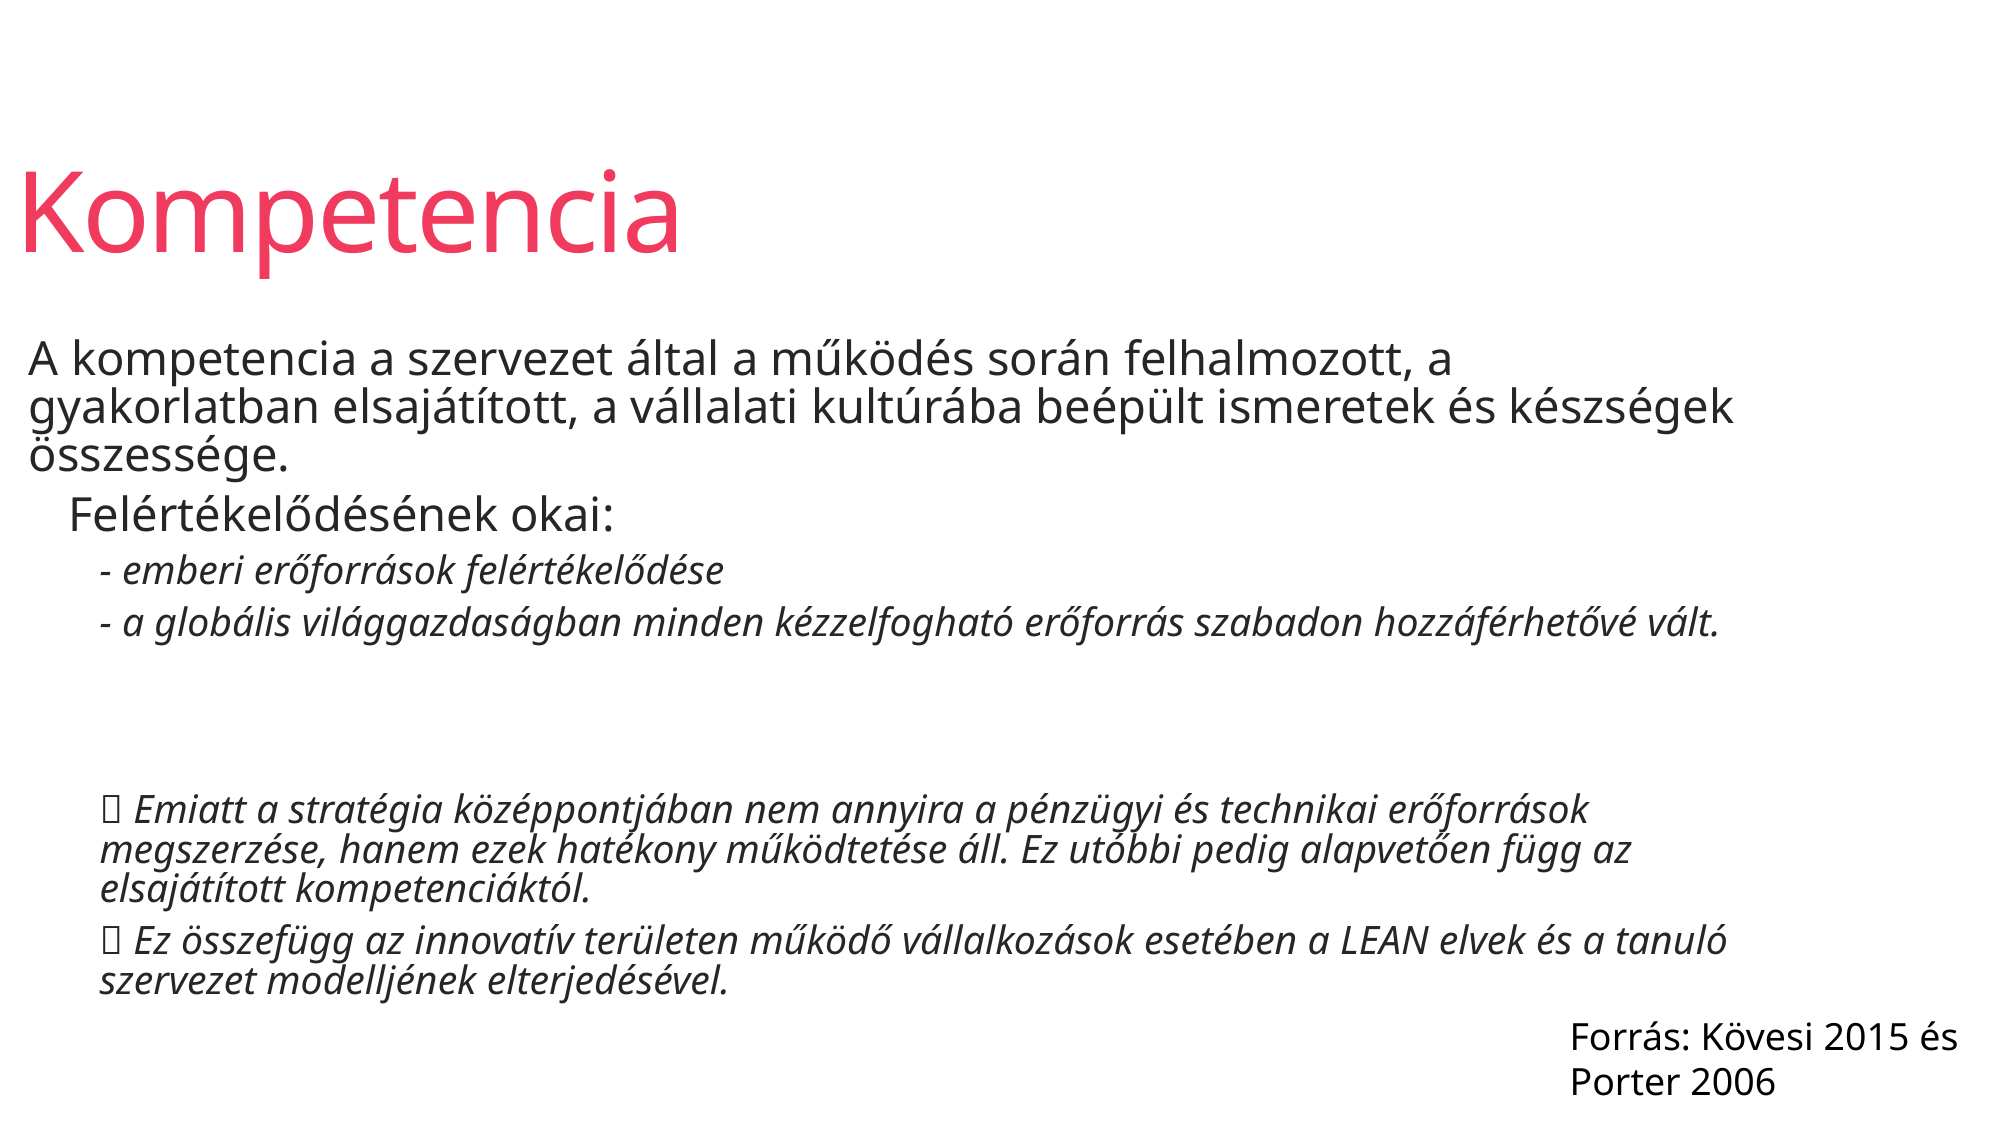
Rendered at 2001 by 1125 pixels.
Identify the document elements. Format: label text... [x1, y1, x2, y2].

list A kompetencia a szervezet által a működés során felhalmozott, a gyakorlatban elsajátított, a vállalati kultúrába beépült ismeretek és készségek összessége. Felértékelődésének okai: - emberi erőforrások felértékelődése - a globális világgazdaságban minden kézzelfogható erőforrás szabadon hozzáférhetővé vált.  Emiatt a stratégia középpontjában nem annyira a pénzügyi és technikai erőforrások megszerzése, hanem ezek hatékony működtetése áll. Ez utóbbi pedig alapvetően függ az elsajátított kompetenciáktól.  Ez összefügg az innovatív területen működő vállalkozások esetében a LEAN elvek és a tanuló szervezet modelljének elterjedésével. [0, 329, 1764, 1045]
title Kompetencia [0, 82, 1768, 354]
text_box Forrás: Kövesi 2015 és Porter 2006 [1554, 1005, 2000, 1110]
